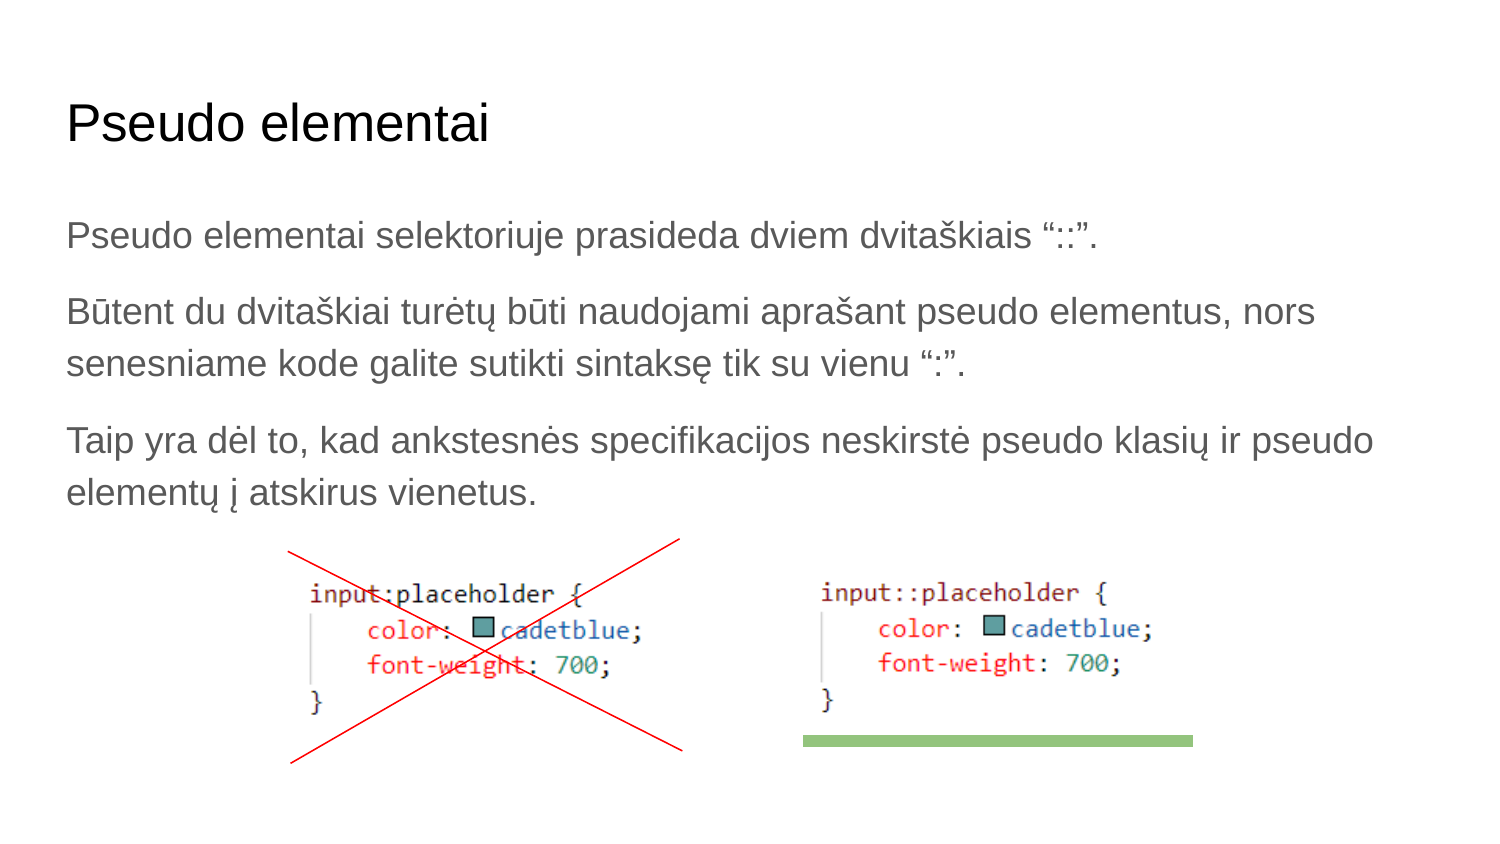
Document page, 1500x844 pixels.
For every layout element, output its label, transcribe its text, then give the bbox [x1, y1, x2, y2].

title Pseudo elementai [51, 72, 1449, 167]
picture [809, 573, 1169, 726]
list Pseudo elementai selektoriuje prasideda dviem dvitaškiais “::”. Būtent du dvitaškiai turėtų būti naudojami aprašant pseudo elementus, nors senesniame kode galite sutikti sintaksę tik su vienu “:”. Taip yra dėl to, kad ankstesnės specifikacijos neskirstė pseudo klasių ir pseudo elementų į atskirus vienetus. [51, 189, 1449, 750]
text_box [290, 538, 680, 764]
